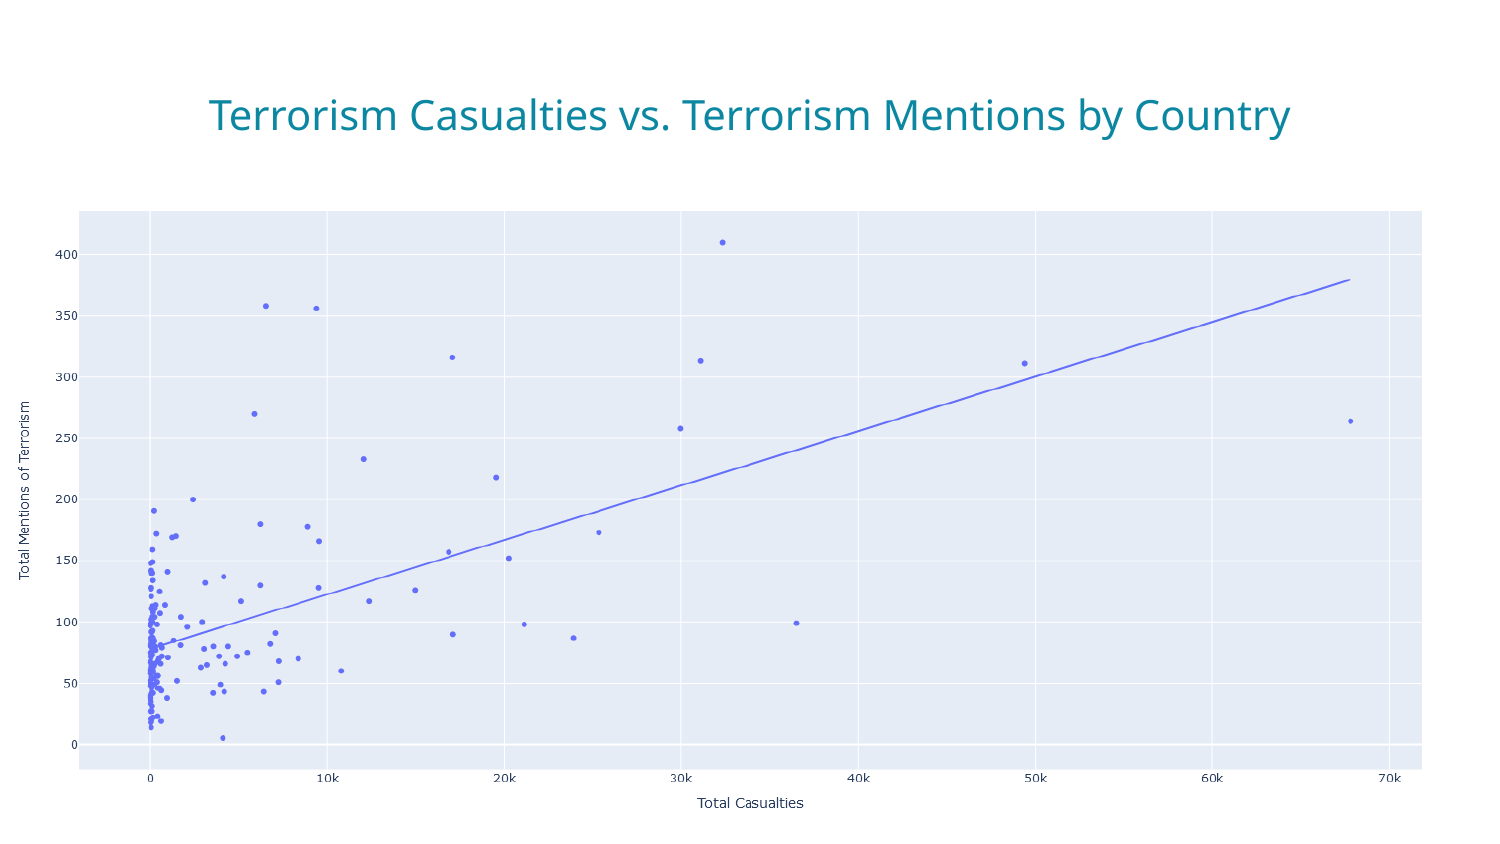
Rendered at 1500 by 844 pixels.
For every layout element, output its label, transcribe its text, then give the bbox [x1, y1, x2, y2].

text_box Terrorism Casualties vs. Terrorism Mentions by Country [0, 73, 1500, 154]
picture [0, 154, 1500, 844]
